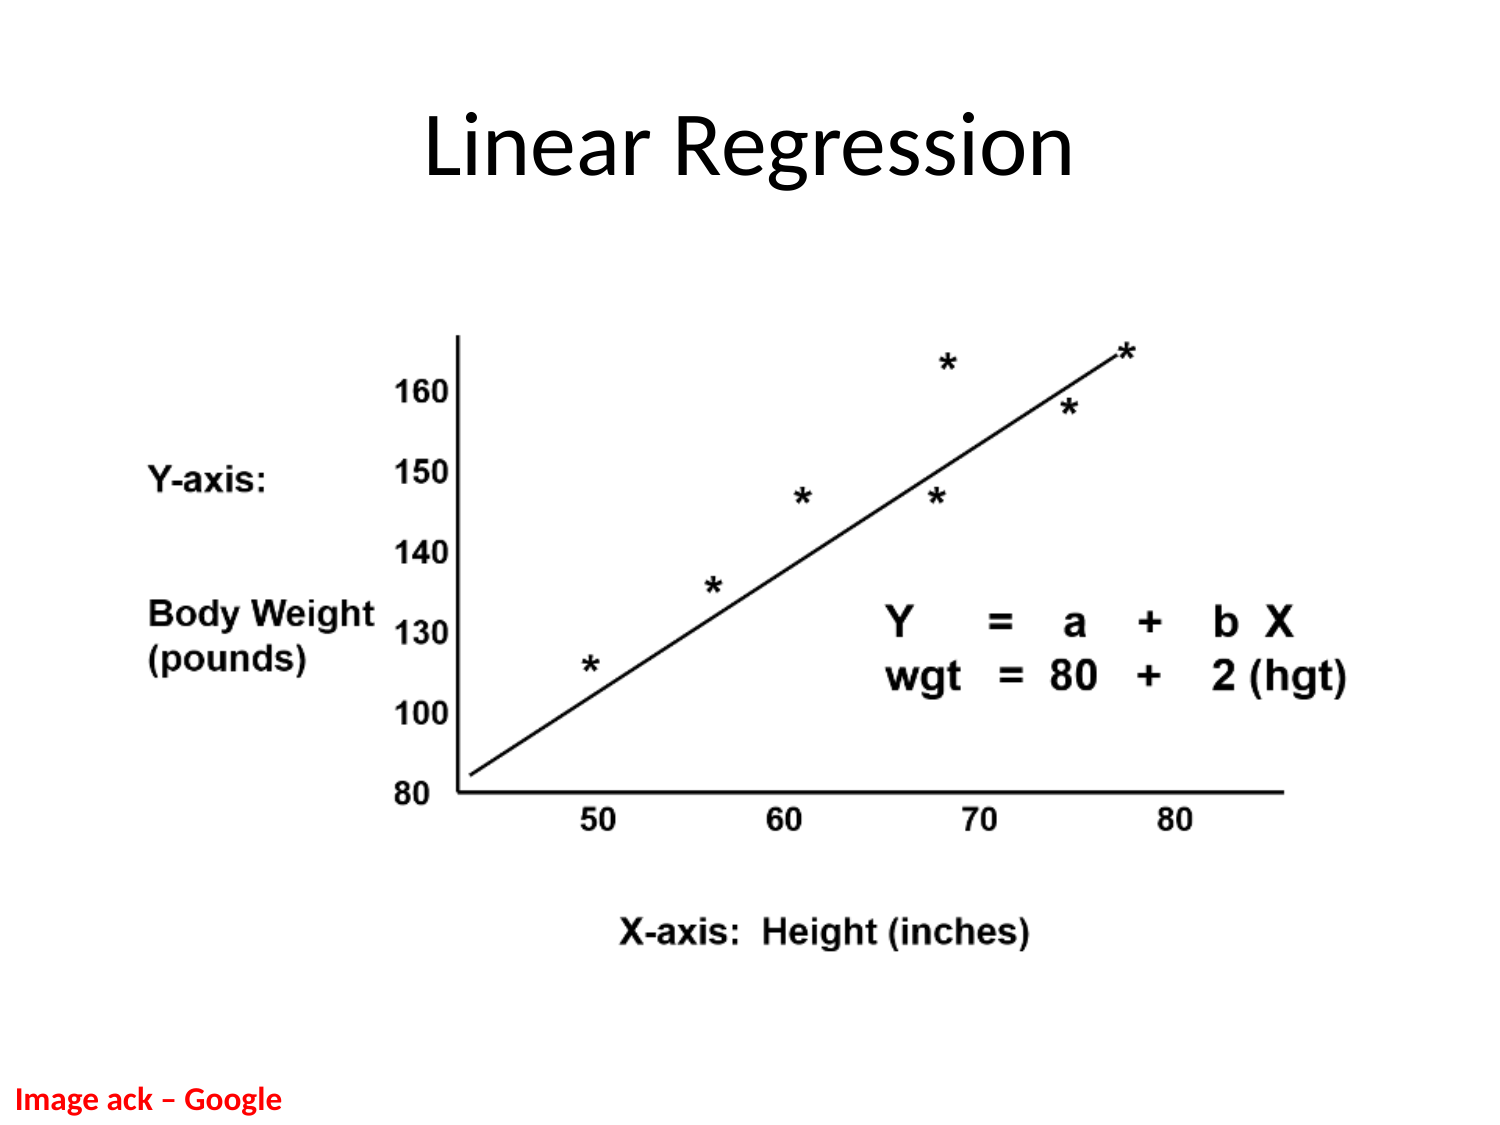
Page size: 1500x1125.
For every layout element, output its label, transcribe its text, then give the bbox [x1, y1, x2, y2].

title Linear Regression [75, 45, 1425, 233]
picture [124, 312, 1376, 976]
text_box Image ack – Google [0, 1069, 351, 1125]
